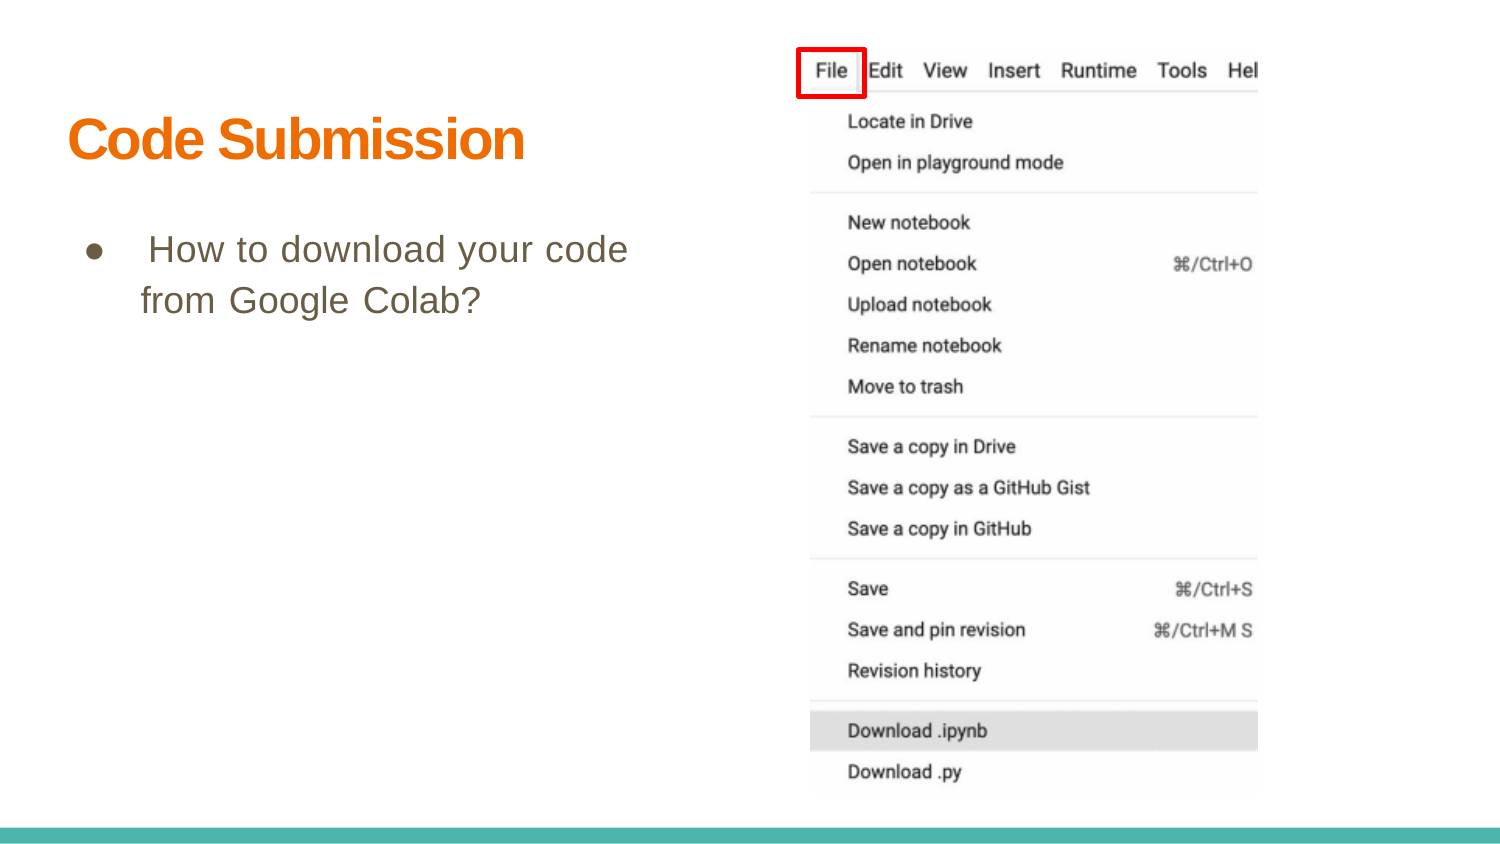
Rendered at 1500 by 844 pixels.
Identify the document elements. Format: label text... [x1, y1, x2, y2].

text_box [0, 827, 1500, 844]
text_box Code Submission ● How to download your code from Google Colab? [65, 102, 635, 323]
picture [810, 50, 1258, 794]
text_box [798, 49, 865, 97]
